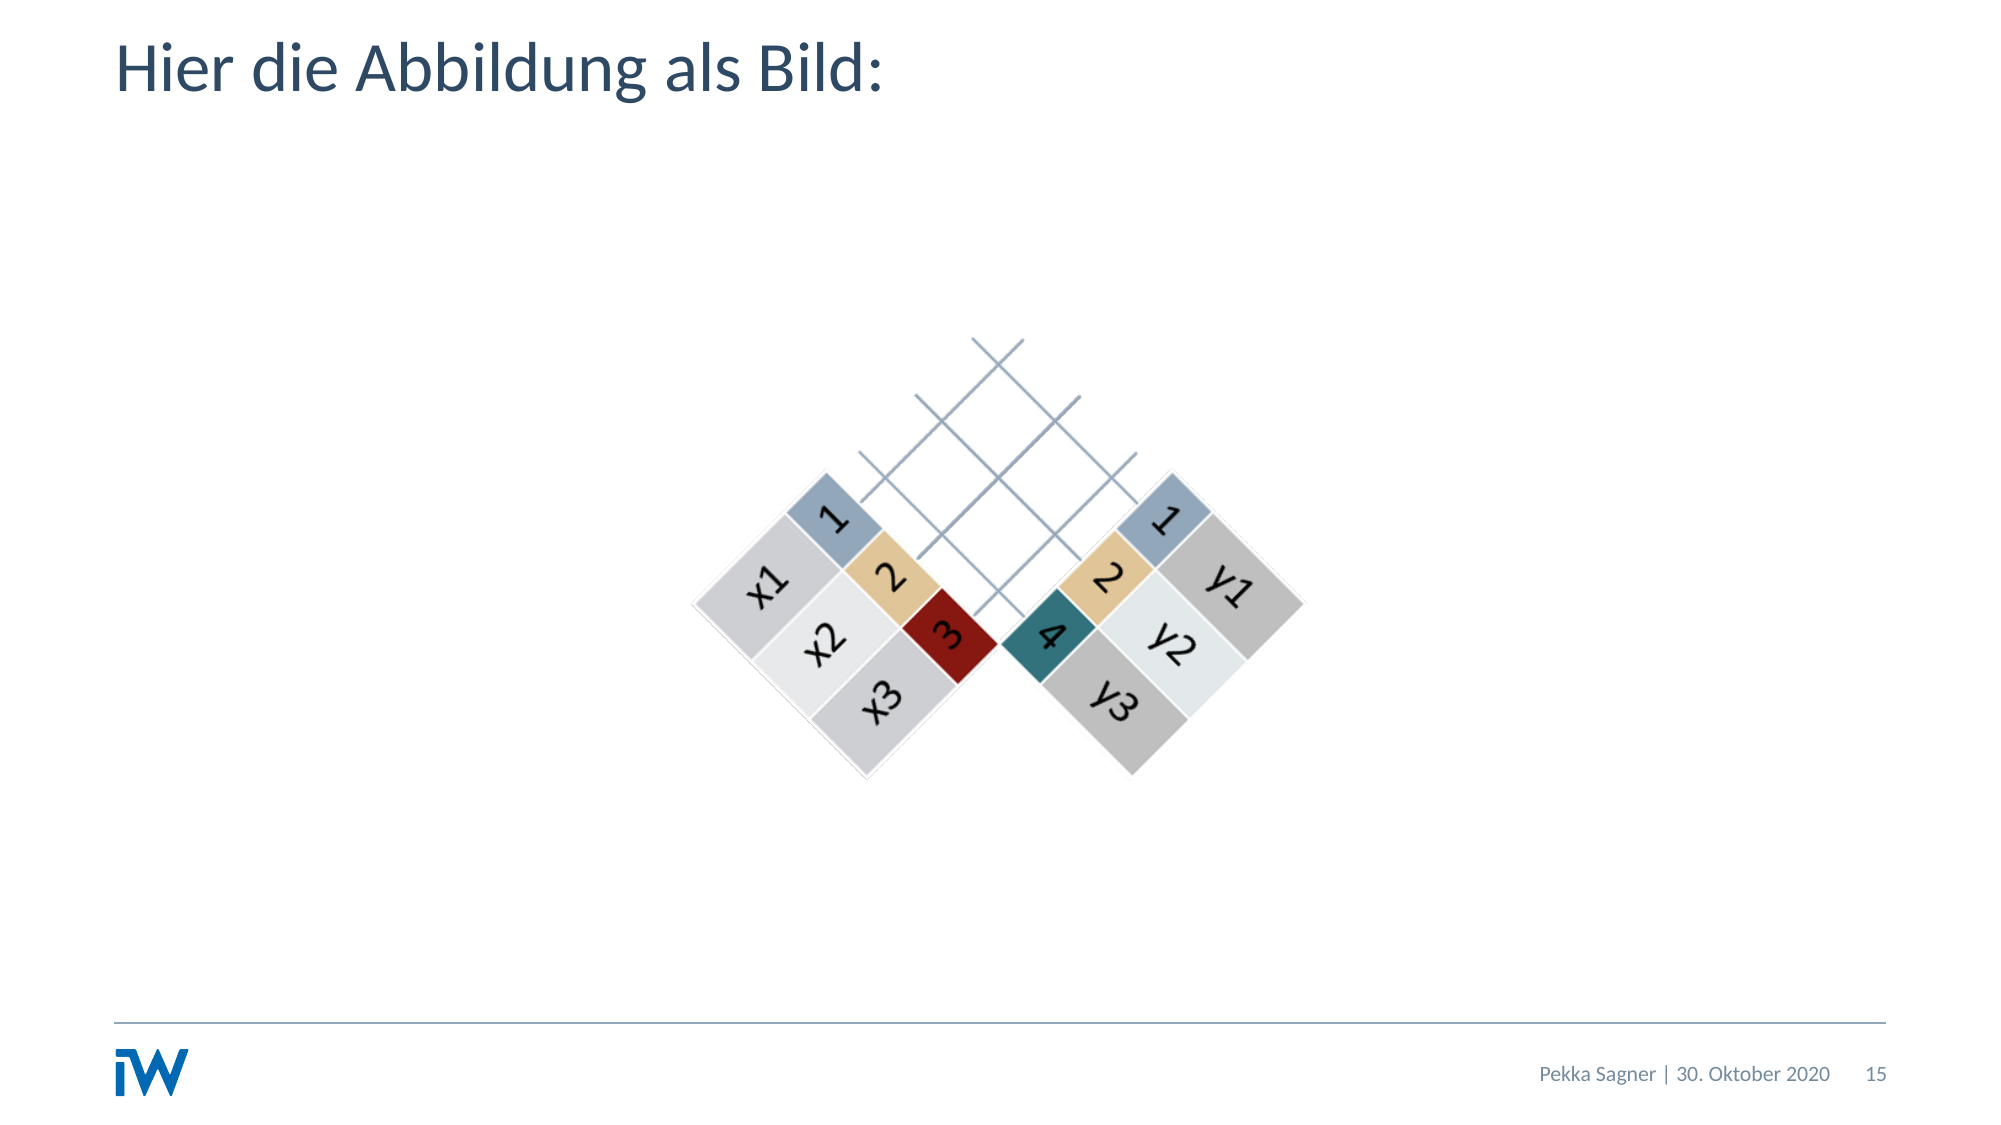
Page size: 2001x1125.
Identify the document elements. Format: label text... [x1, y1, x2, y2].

footer Pekka Sagner | 30. Oktober 2020 [905, 1042, 1831, 1103]
picture [80, 1013, 224, 1125]
picture [687, 336, 1313, 789]
title Hier die Abbildung als Bild: [115, 30, 1886, 126]
slide_number 15 [1831, 1042, 1888, 1103]
